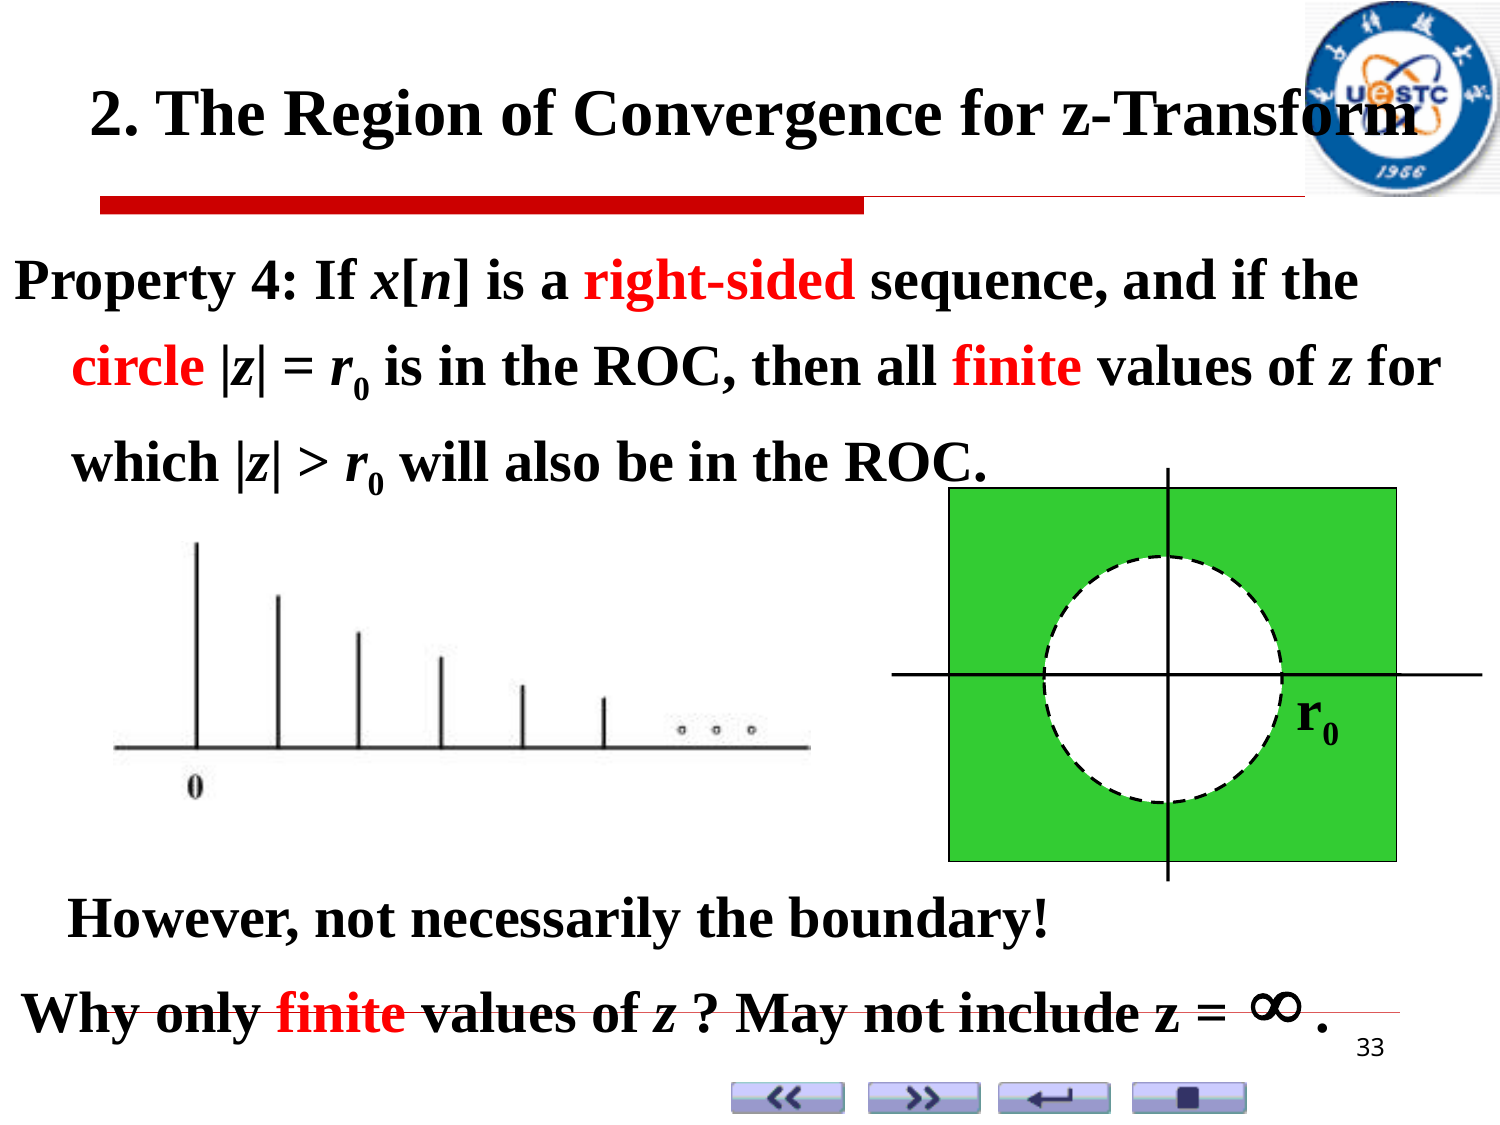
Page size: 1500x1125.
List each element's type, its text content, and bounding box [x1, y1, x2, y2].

text_box Why only finite values of z ? May not include z = . [5, 952, 1500, 1046]
text_box Property 4: If x[n] is a right-sided sequence, and if the circle |z| = r0 is in the ROC, then all finite values of z for which |z| > r0 will also be in the ROC. [0, 219, 1500, 504]
text_box [1169, 675, 1397, 862]
picture [113, 541, 811, 811]
text_box 2. The Region of Convergence for z-Transform [74, 7, 1447, 195]
text_box [948, 504, 1397, 674]
text_box [948, 675, 1168, 862]
text_box [1044, 675, 1168, 803]
picture [1305, 1, 1500, 197]
text_box [1169, 675, 1282, 803]
text_box However, not necessarily the boundary! [53, 857, 1105, 933]
picture [998, 1082, 1111, 1114]
text_box [1169, 556, 1282, 674]
picture [868, 1082, 981, 1114]
text_box r0 [1282, 664, 1388, 752]
picture [731, 1082, 845, 1114]
slide_number 33 [1074, 1046, 1401, 1103]
text_box [1044, 556, 1168, 674]
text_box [1237, 978, 1319, 1033]
picture [1132, 1103, 1247, 1114]
